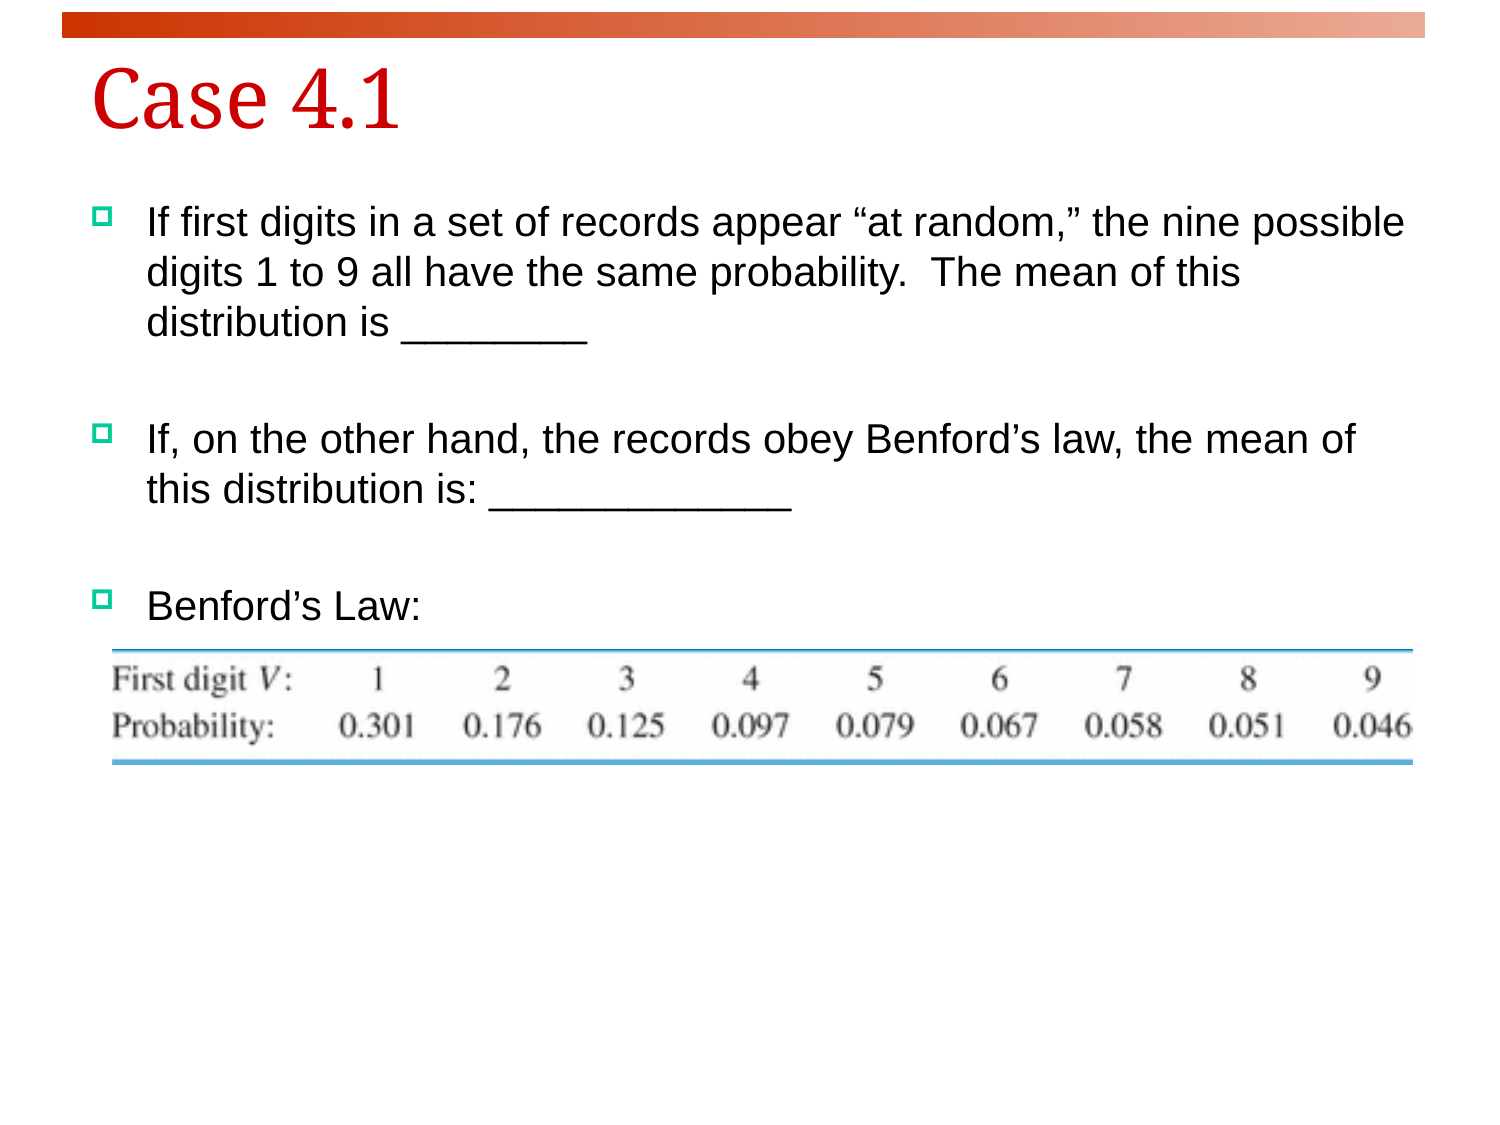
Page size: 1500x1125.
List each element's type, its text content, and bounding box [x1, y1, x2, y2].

picture [112, 649, 1413, 765]
title Case 4.1 [75, 37, 1425, 163]
list If first digits in a set of records appear “at random,” the nine possible digits 1 to 9 all have the same probability. The mean of this distribution is ________ If, on the other hand, the records obey Benford’s law, the mean of this distribution is: _____________ Benford’s Law: [75, 187, 1425, 1088]
